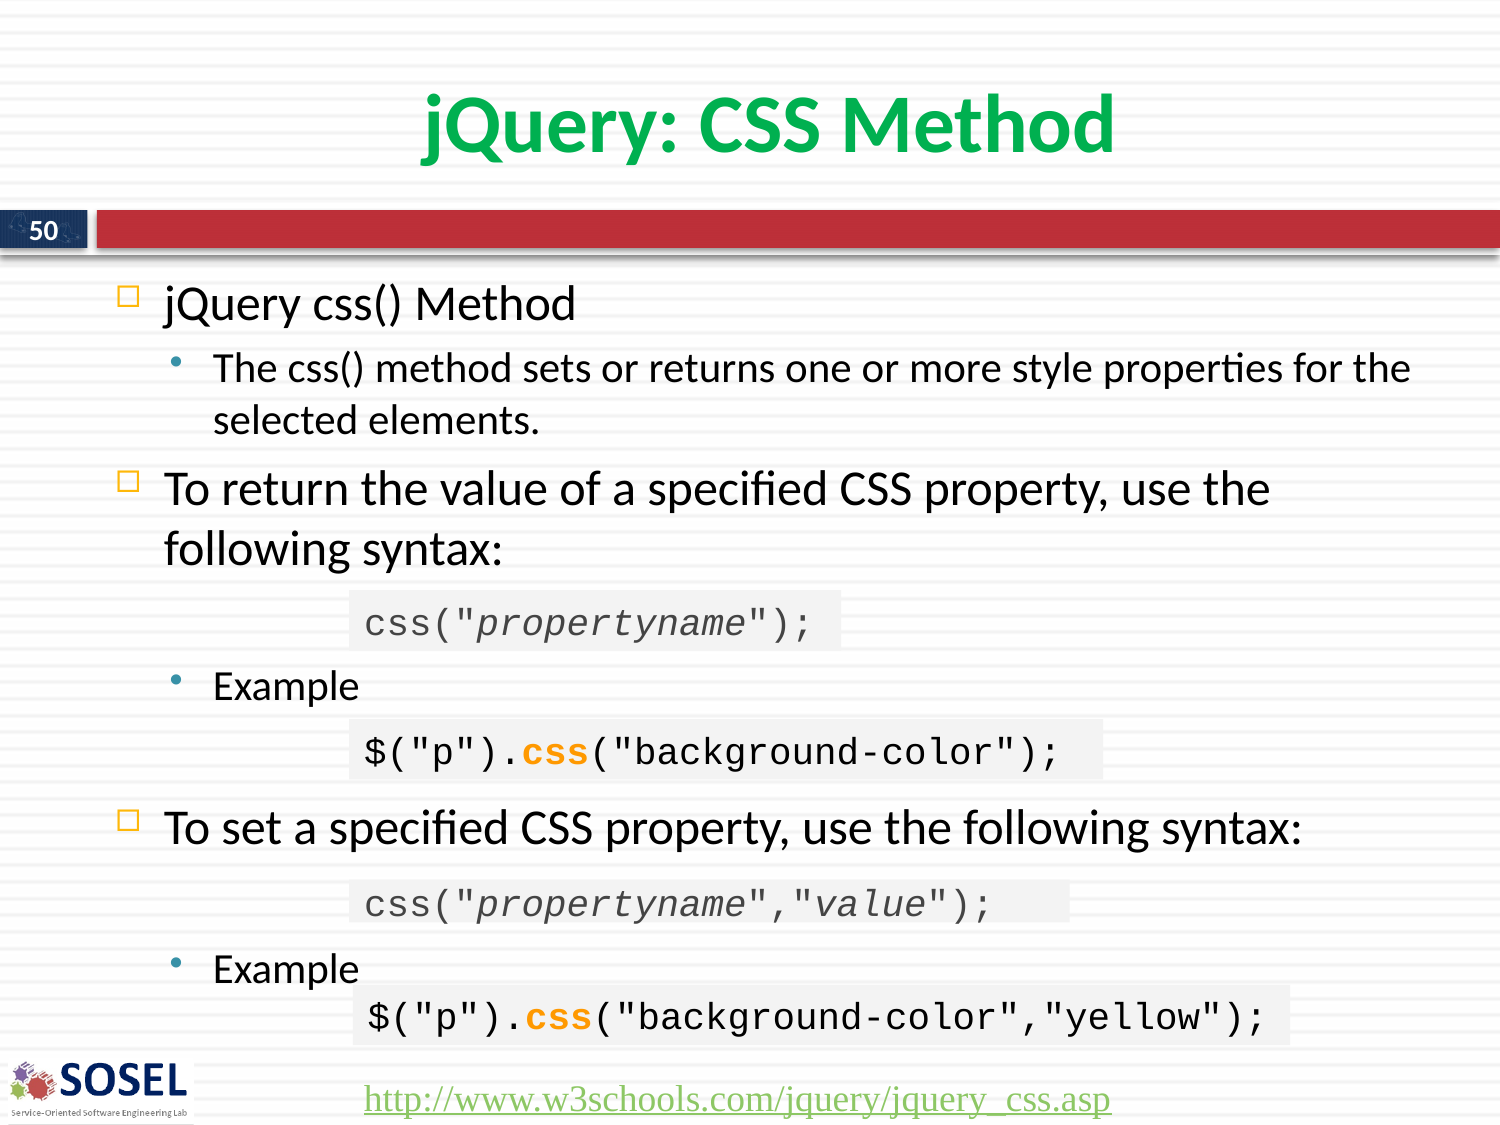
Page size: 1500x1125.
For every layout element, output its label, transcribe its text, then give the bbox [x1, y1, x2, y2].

text_box http://www.w3schools.com/jquery/jquery_css.asp [349, 1058, 1270, 1123]
text_box css("propertyname","value"); [349, 879, 1070, 923]
picture [0, 1032, 218, 1125]
text_box $("p").css("background-color"); [349, 719, 1104, 780]
slide_number 50 [0, 208, 88, 249]
text_box $("p").css("background-color","yellow"); [352, 984, 1291, 1046]
picture [96, 210, 1500, 248]
text_box css("propertyname"); [349, 590, 842, 651]
list jQuery css() Method The css() method sets or returns one or more style properties for the selected elements. To return the value of a specified CSS property, use the following syntax: Example To set a specified CSS property, use the following syntax: Example [100, 262, 1438, 1000]
title jQuery: CSS Method [100, 37, 1442, 200]
